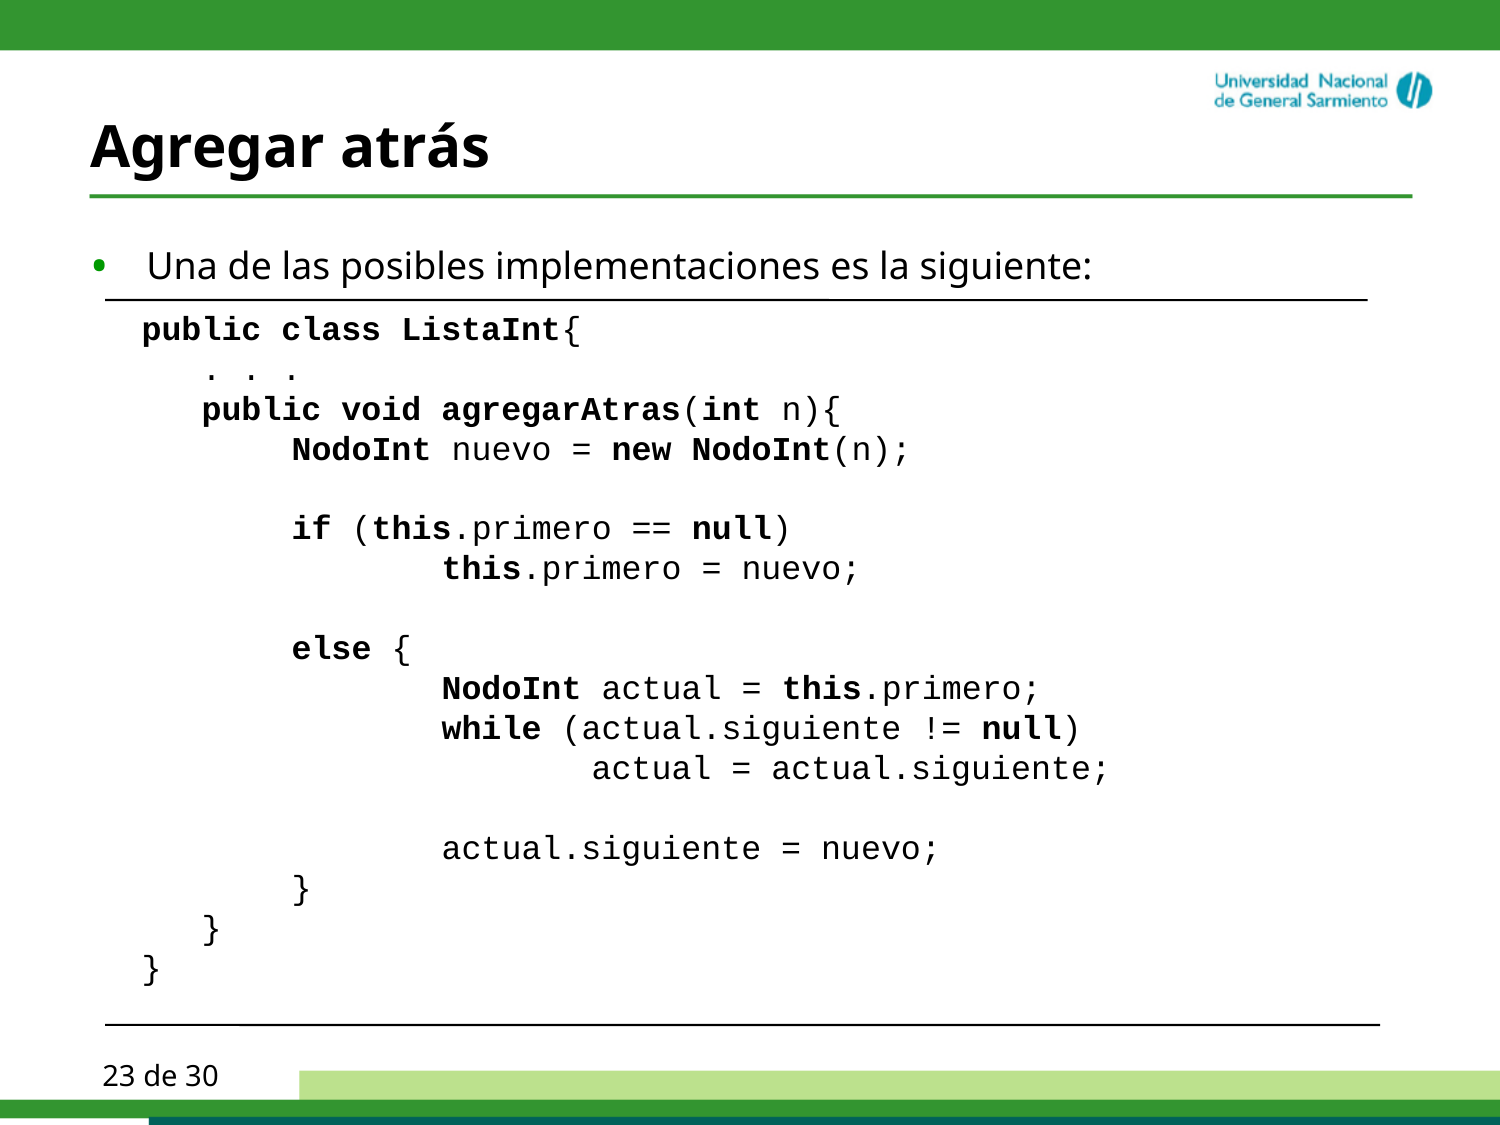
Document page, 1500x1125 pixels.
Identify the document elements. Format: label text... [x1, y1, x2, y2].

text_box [104, 299, 1395, 1026]
picture [0, 0, 1500, 1125]
list Una de las posibles implementaciones es la siguiente: [74, 212, 1426, 301]
title Agregar atrás [74, 99, 1426, 188]
